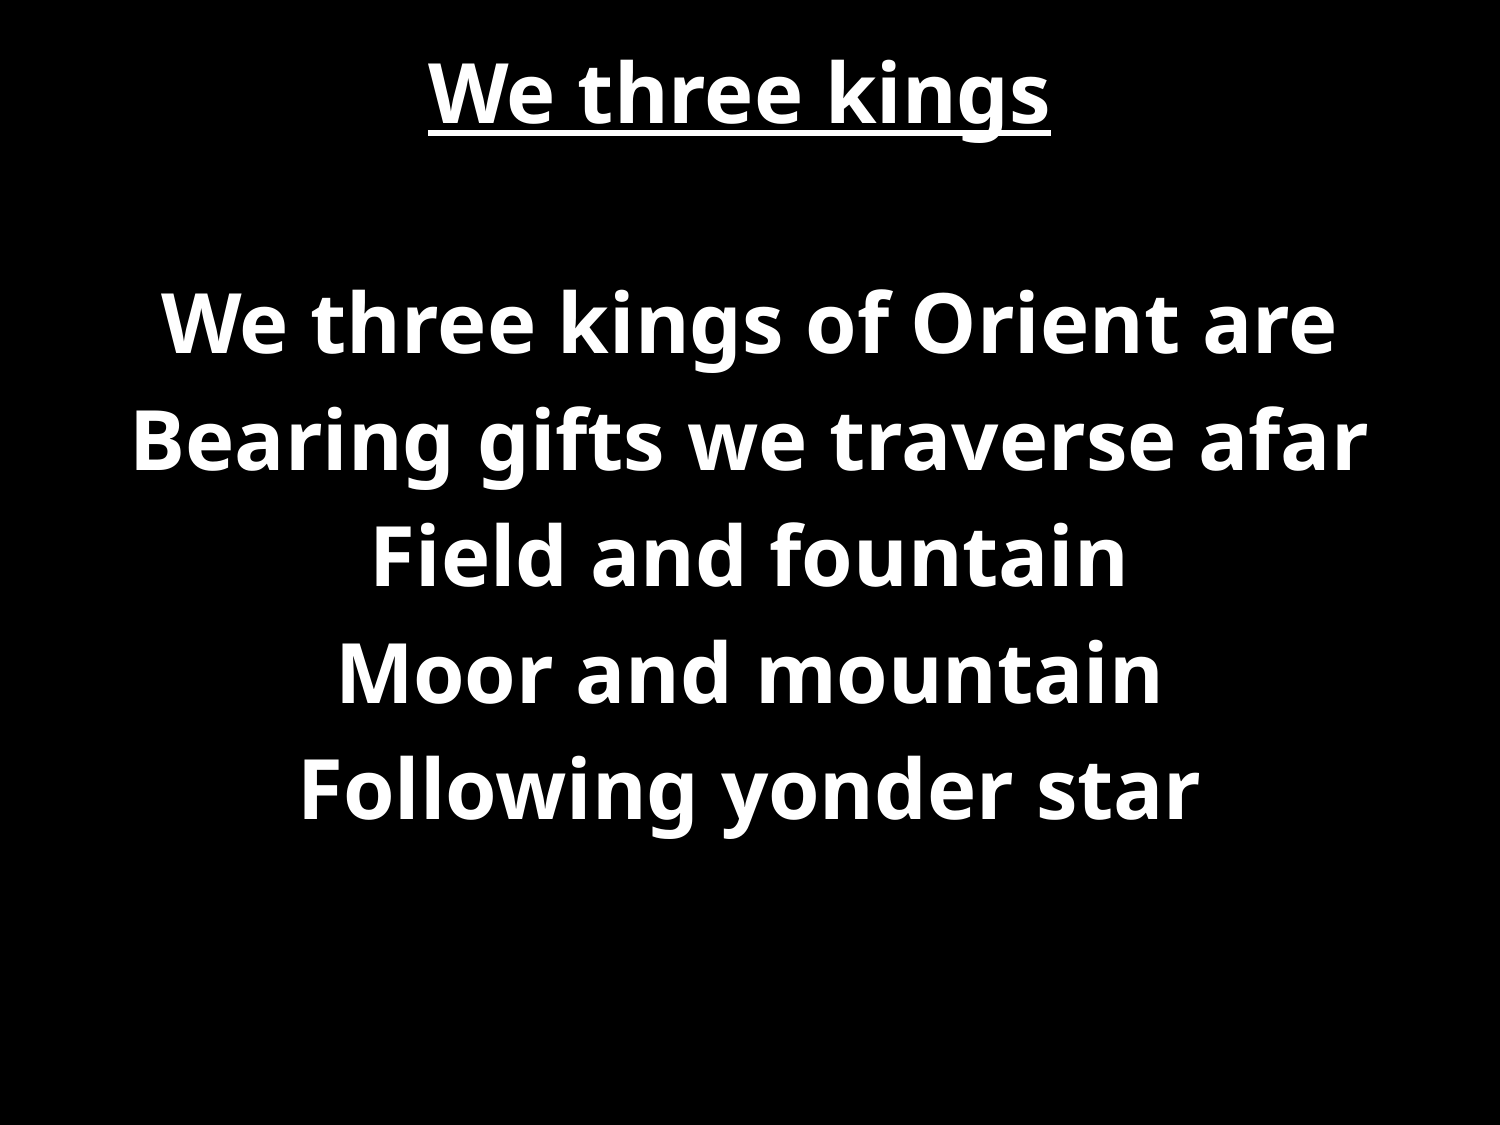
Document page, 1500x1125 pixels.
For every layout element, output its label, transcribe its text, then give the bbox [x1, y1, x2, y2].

title We three kings [64, 30, 1416, 150]
list We three kings of Orient are Bearing gifts we traverse afar Field and fountain Moor and mountain Following yonder star [0, 262, 1500, 1006]
